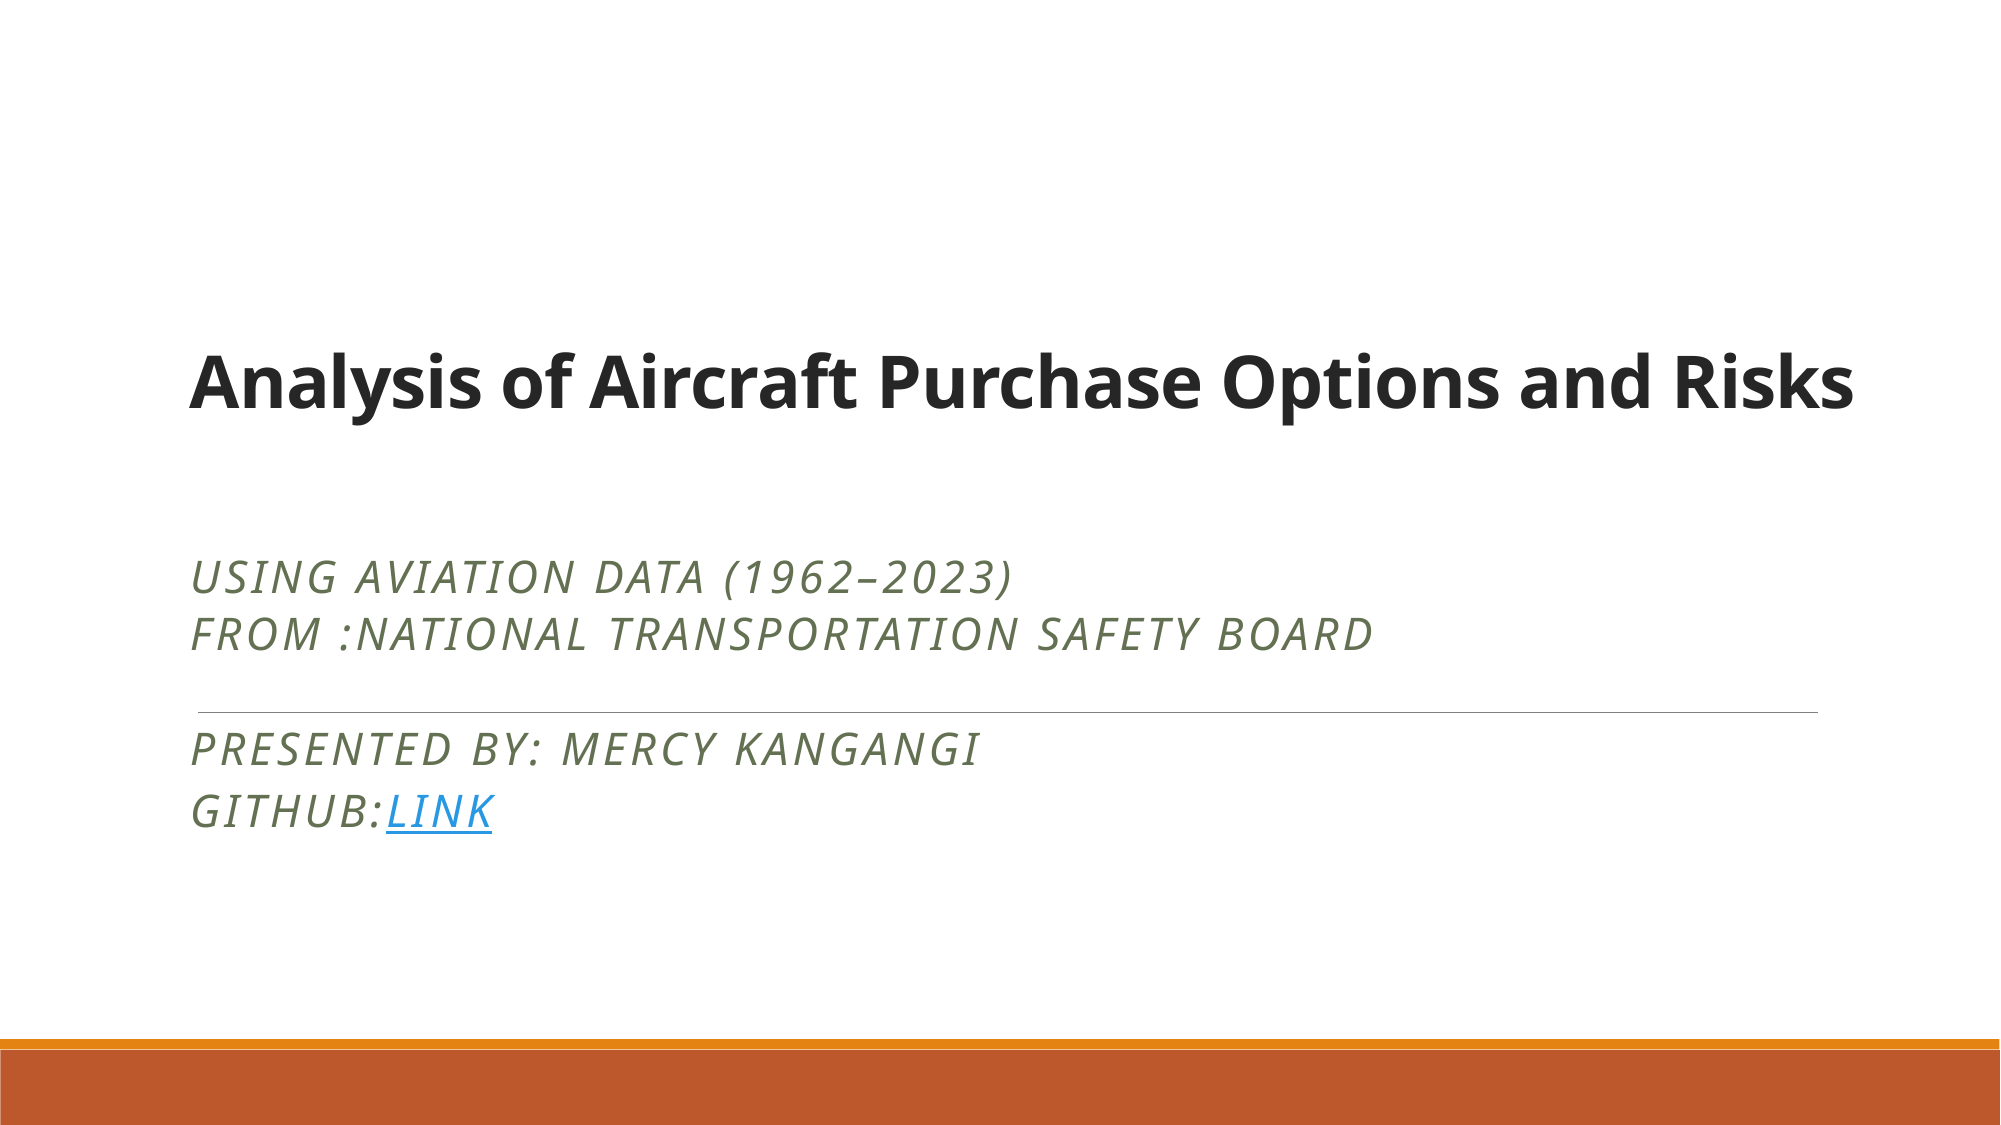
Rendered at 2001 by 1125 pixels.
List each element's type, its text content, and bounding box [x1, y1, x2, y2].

title Analysis of Aircraft Purchase Options and Risks [174, 166, 1911, 519]
subtitle Using Aviation Data (1962–2023) From :National Transportation Safety Board Presented by: Mercy Kangangi Github:Link [174, 547, 1825, 848]
